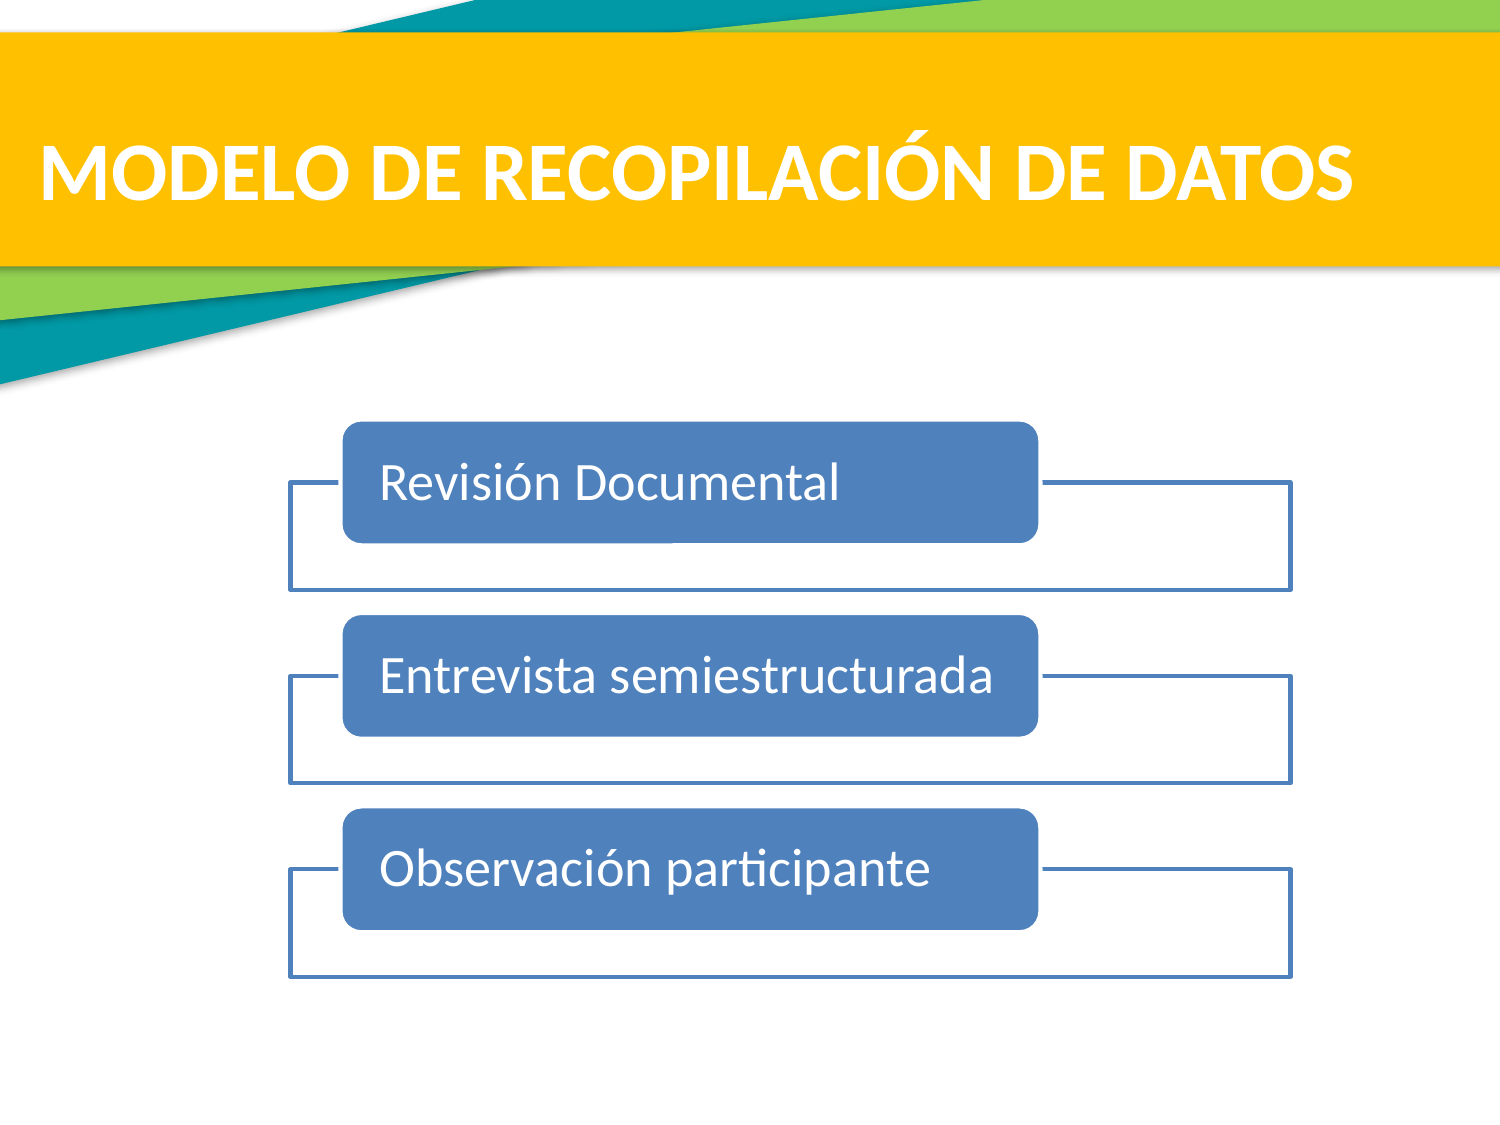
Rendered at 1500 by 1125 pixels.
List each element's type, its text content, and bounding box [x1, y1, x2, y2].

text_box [290, 364, 1291, 1032]
text_box MODELO DE RECOPILACIÓN DE DATOS [0, 38, 1500, 262]
